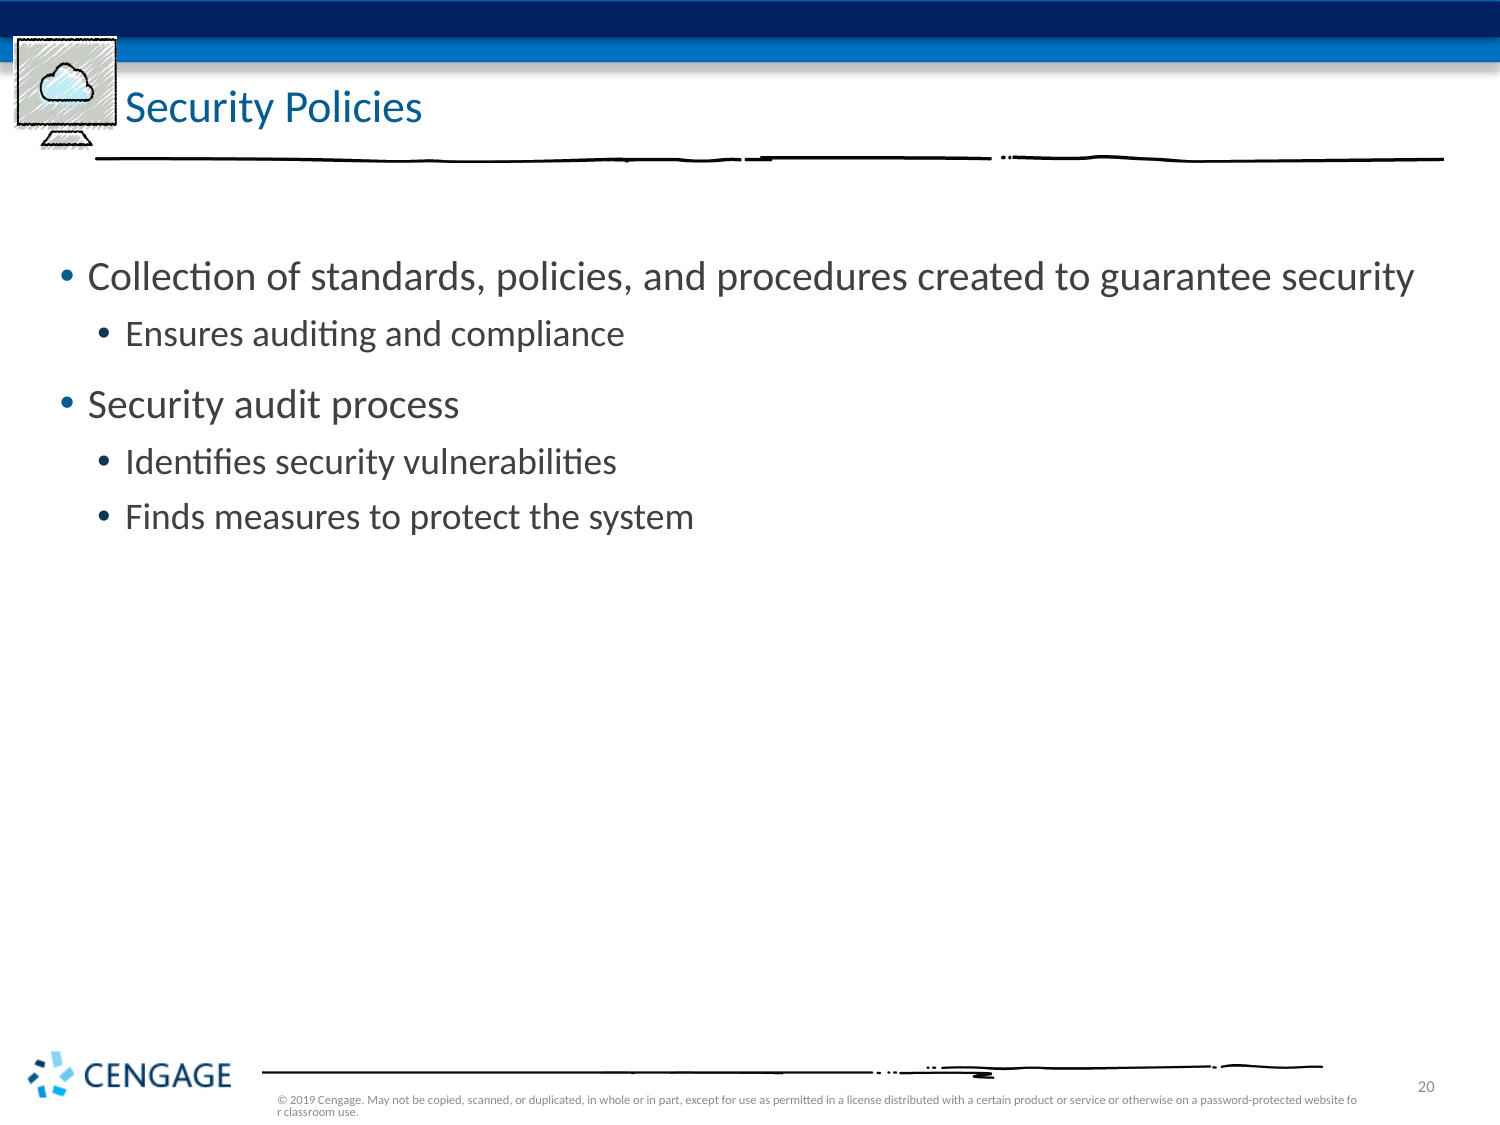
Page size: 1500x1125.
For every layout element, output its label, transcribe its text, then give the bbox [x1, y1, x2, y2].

picture [95, 155, 1444, 163]
picture [262, 1064, 1323, 1079]
title Security Policies [125, 66, 1442, 150]
picture [7, 1037, 244, 1111]
list Collection of standards, policies, and procedures created to guarantee security Ensures auditing and compliance Security audit process Identifies security vulnerabilities Finds measures to protect the system [59, 252, 1441, 541]
picture [13, 36, 117, 151]
footer © 2019 Cengage. May not be copied, scanned, or duplicated, in whole or in part, except for use as permitted in a license distributed with a certain product or service or otherwise on a password-protected website for classroom use. [262, 1079, 1375, 1120]
